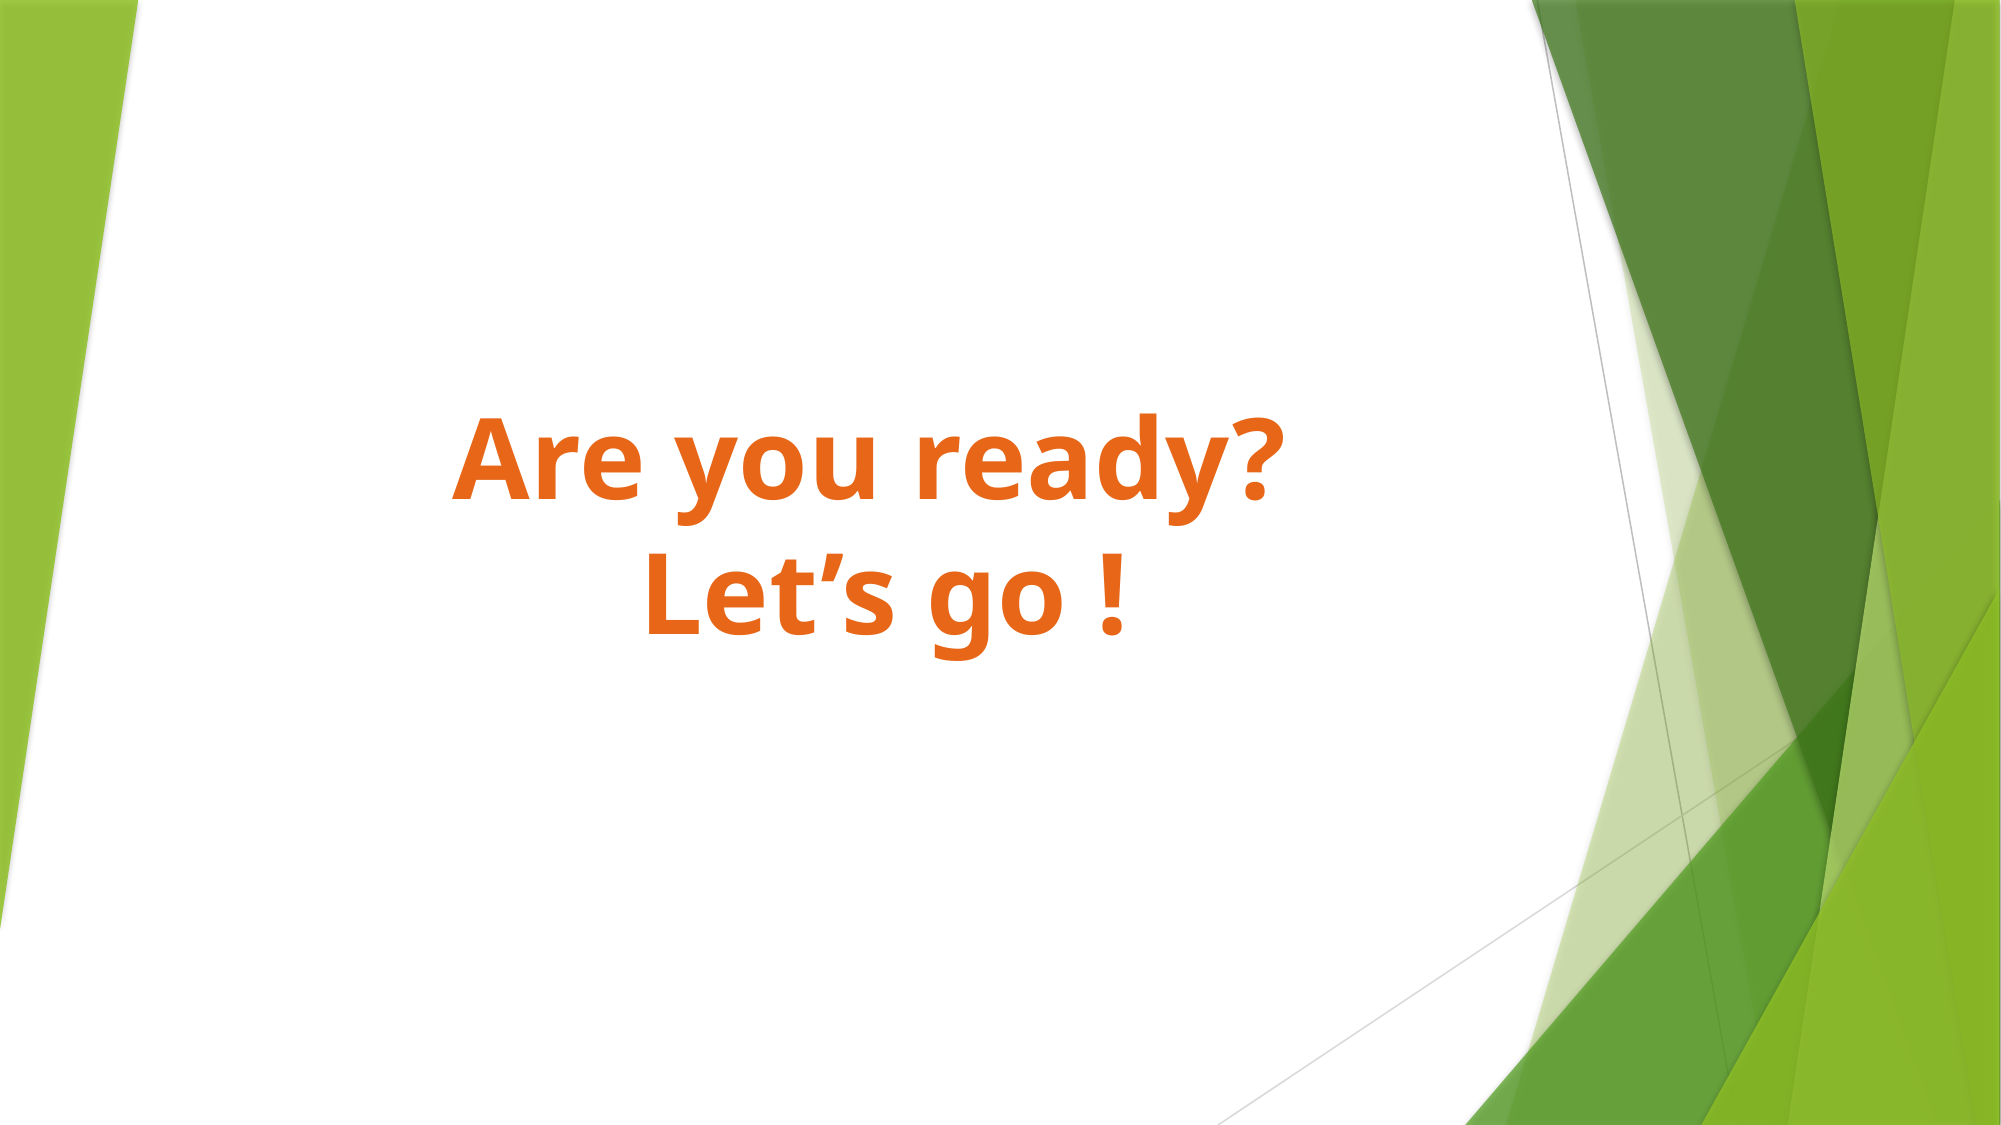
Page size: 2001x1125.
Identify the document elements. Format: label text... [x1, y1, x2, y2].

title Are you ready? Let’s go ! [247, 394, 1522, 665]
